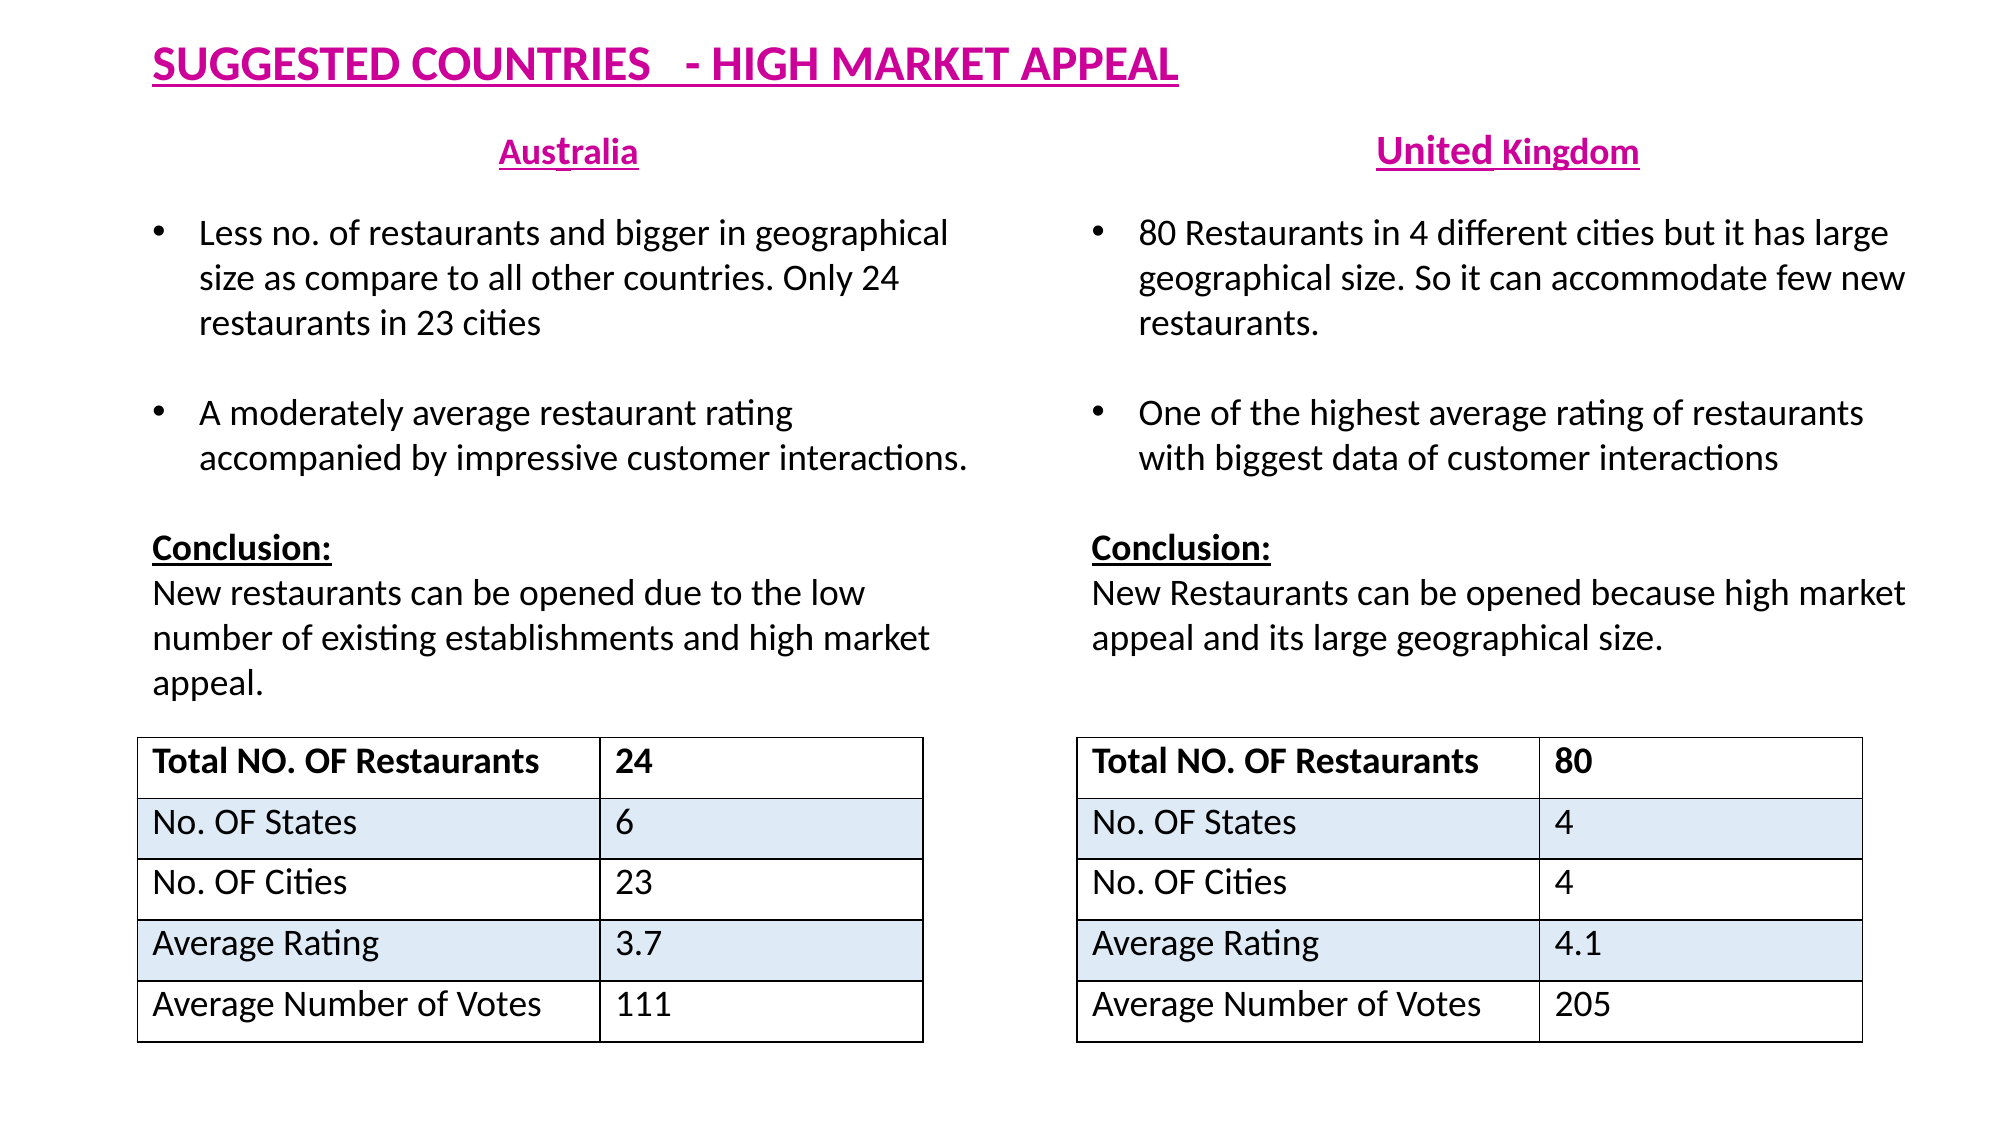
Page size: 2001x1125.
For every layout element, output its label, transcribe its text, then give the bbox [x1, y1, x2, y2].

table_cell No. OF Cities [138, 860, 599, 919]
table_cell 6 [601, 799, 922, 858]
table_cell 23 [601, 860, 922, 919]
table_header Total NO. OF Restaurants [138, 738, 599, 798]
table_cell 3.7 [601, 921, 922, 980]
table_cell Average Rating [138, 921, 599, 980]
table_cell 205 [1540, 982, 1862, 1041]
text_box United Kingdom 80 Restaurants in 4 different cities but it has large geographical size. So it can accommodate few new restaurants. One of the highest average rating of restaurants with biggest data of customer interactions Conclusion: New Restaurants can be opened because high market appeal and its large geographical size. [1076, 115, 1940, 666]
table_header 24 [601, 738, 922, 798]
table_cell Average Rating [1078, 921, 1539, 980]
table_cell No. OF Cities [1078, 860, 1539, 919]
table_header 80 [1540, 738, 1862, 798]
table_cell Average Number of Votes [138, 982, 599, 1041]
text_box Australia Less no. of restaurants and bigger in geographical size as compare to all other countries. Only 24 restaurants in 23 cities A moderately average restaurant rating accompanied by impressive customer interactions. Conclusion: New restaurants can be opened due to the low number of existing establishments and high market appeal. [137, 115, 1000, 711]
table_cell Average Number of Votes [1078, 982, 1539, 1041]
table_cell No. OF States [1078, 799, 1539, 858]
table_cell 4 [1540, 799, 1862, 858]
table_cell 111 [601, 982, 922, 1041]
table_cell No. OF States [138, 799, 599, 858]
title SUGGESTED COUNTRIES - HIGH MARKET APPEAL [137, 38, 1863, 91]
table_cell 4 [1540, 860, 1862, 919]
table_header Total NO. OF Restaurants [1078, 738, 1539, 798]
table_cell 4.1 [1540, 921, 1862, 980]
